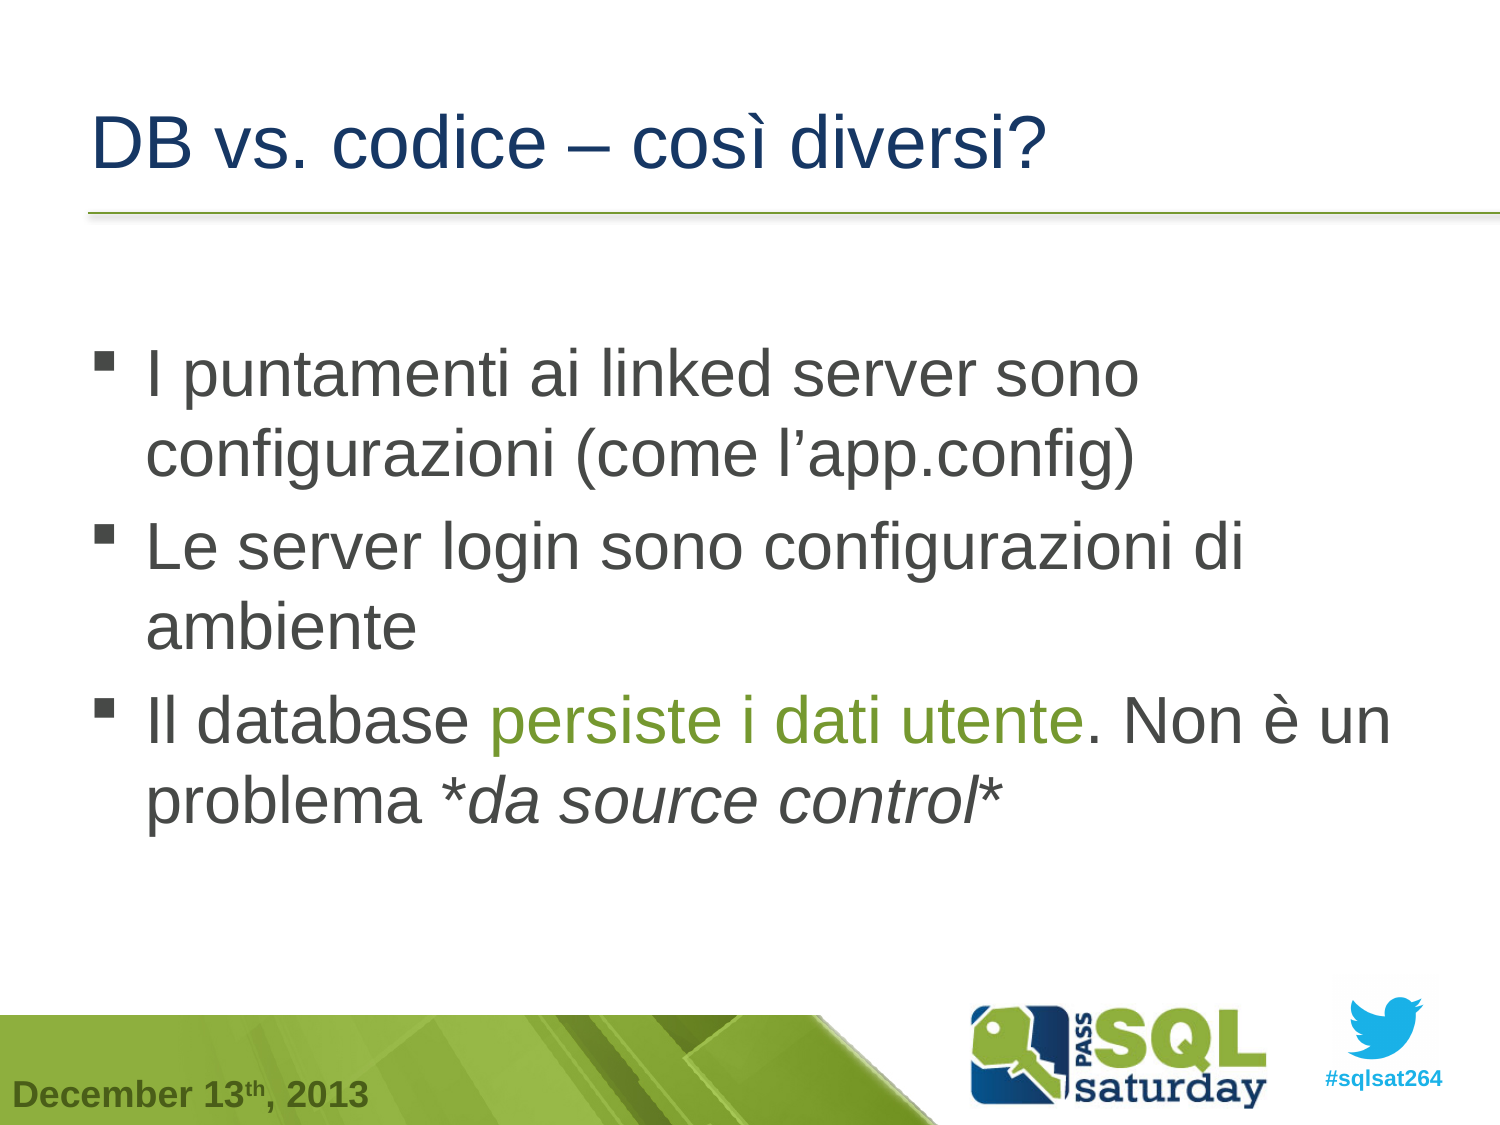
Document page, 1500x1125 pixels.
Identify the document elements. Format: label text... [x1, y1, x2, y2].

picture [1332, 974, 1439, 1082]
picture [0, 1004, 1282, 1125]
title DB vs. codice – così diversi? [75, 45, 1425, 233]
list I puntamenti ai linked server sono configurazioni (come l’app.config) Le server login sono configurazioni di ambiente Il database persiste i dati utente. Non è un problema *da source control* [74, 233, 1427, 1004]
